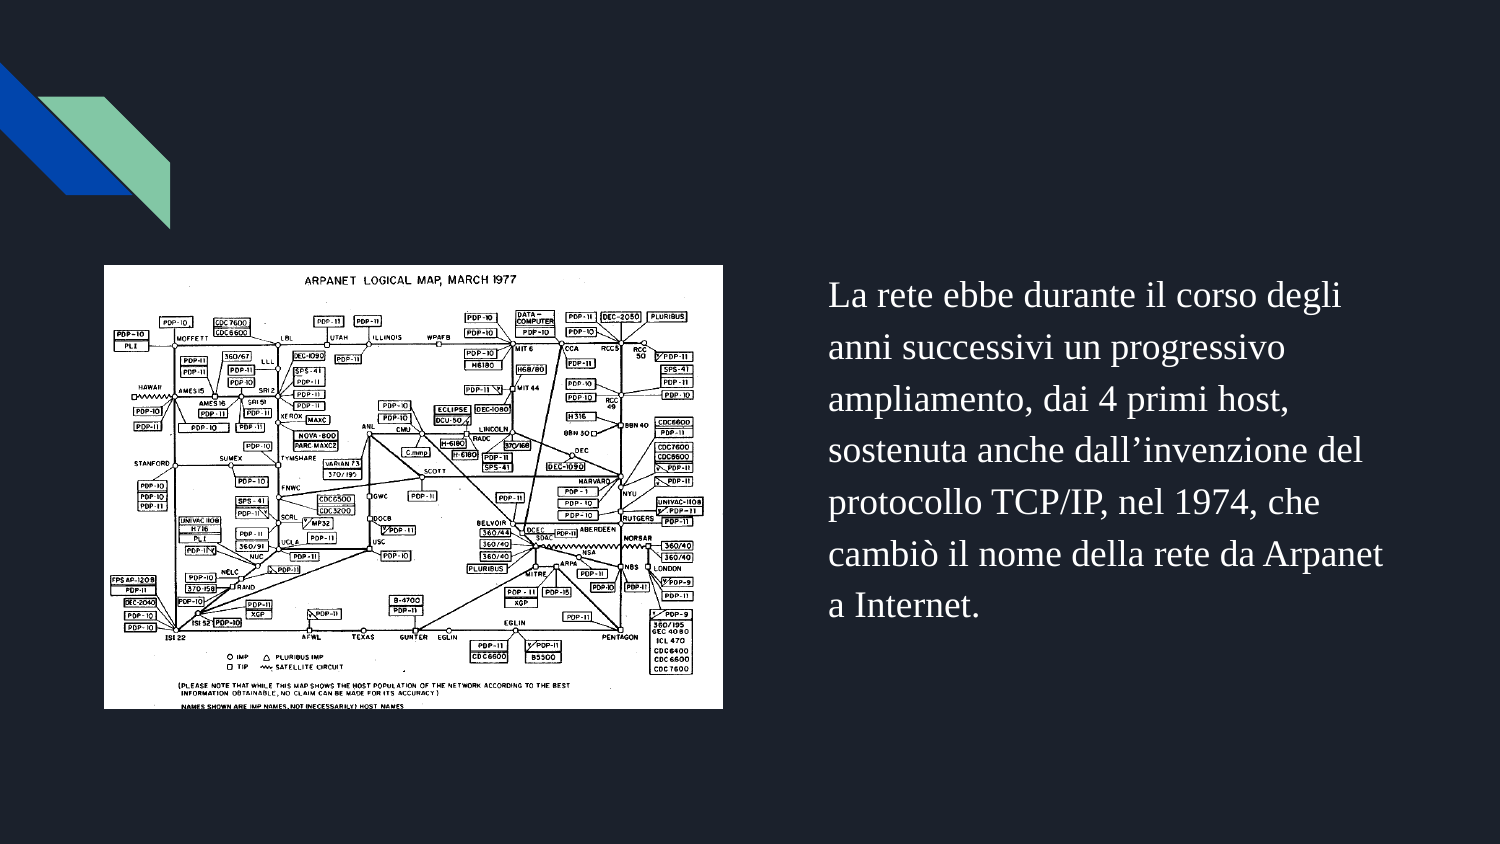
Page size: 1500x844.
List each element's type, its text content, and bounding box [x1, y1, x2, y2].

picture [104, 265, 724, 709]
list La rete ebbe durante il corso degli anni successivi un progressivo ampliamento, dai 4 primi host, sostenuta anche dall’invenzione del protocollo TCP/IP, nel 1974, che cambiò il nome della rete da Arpanet a Internet. [813, 248, 1409, 726]
